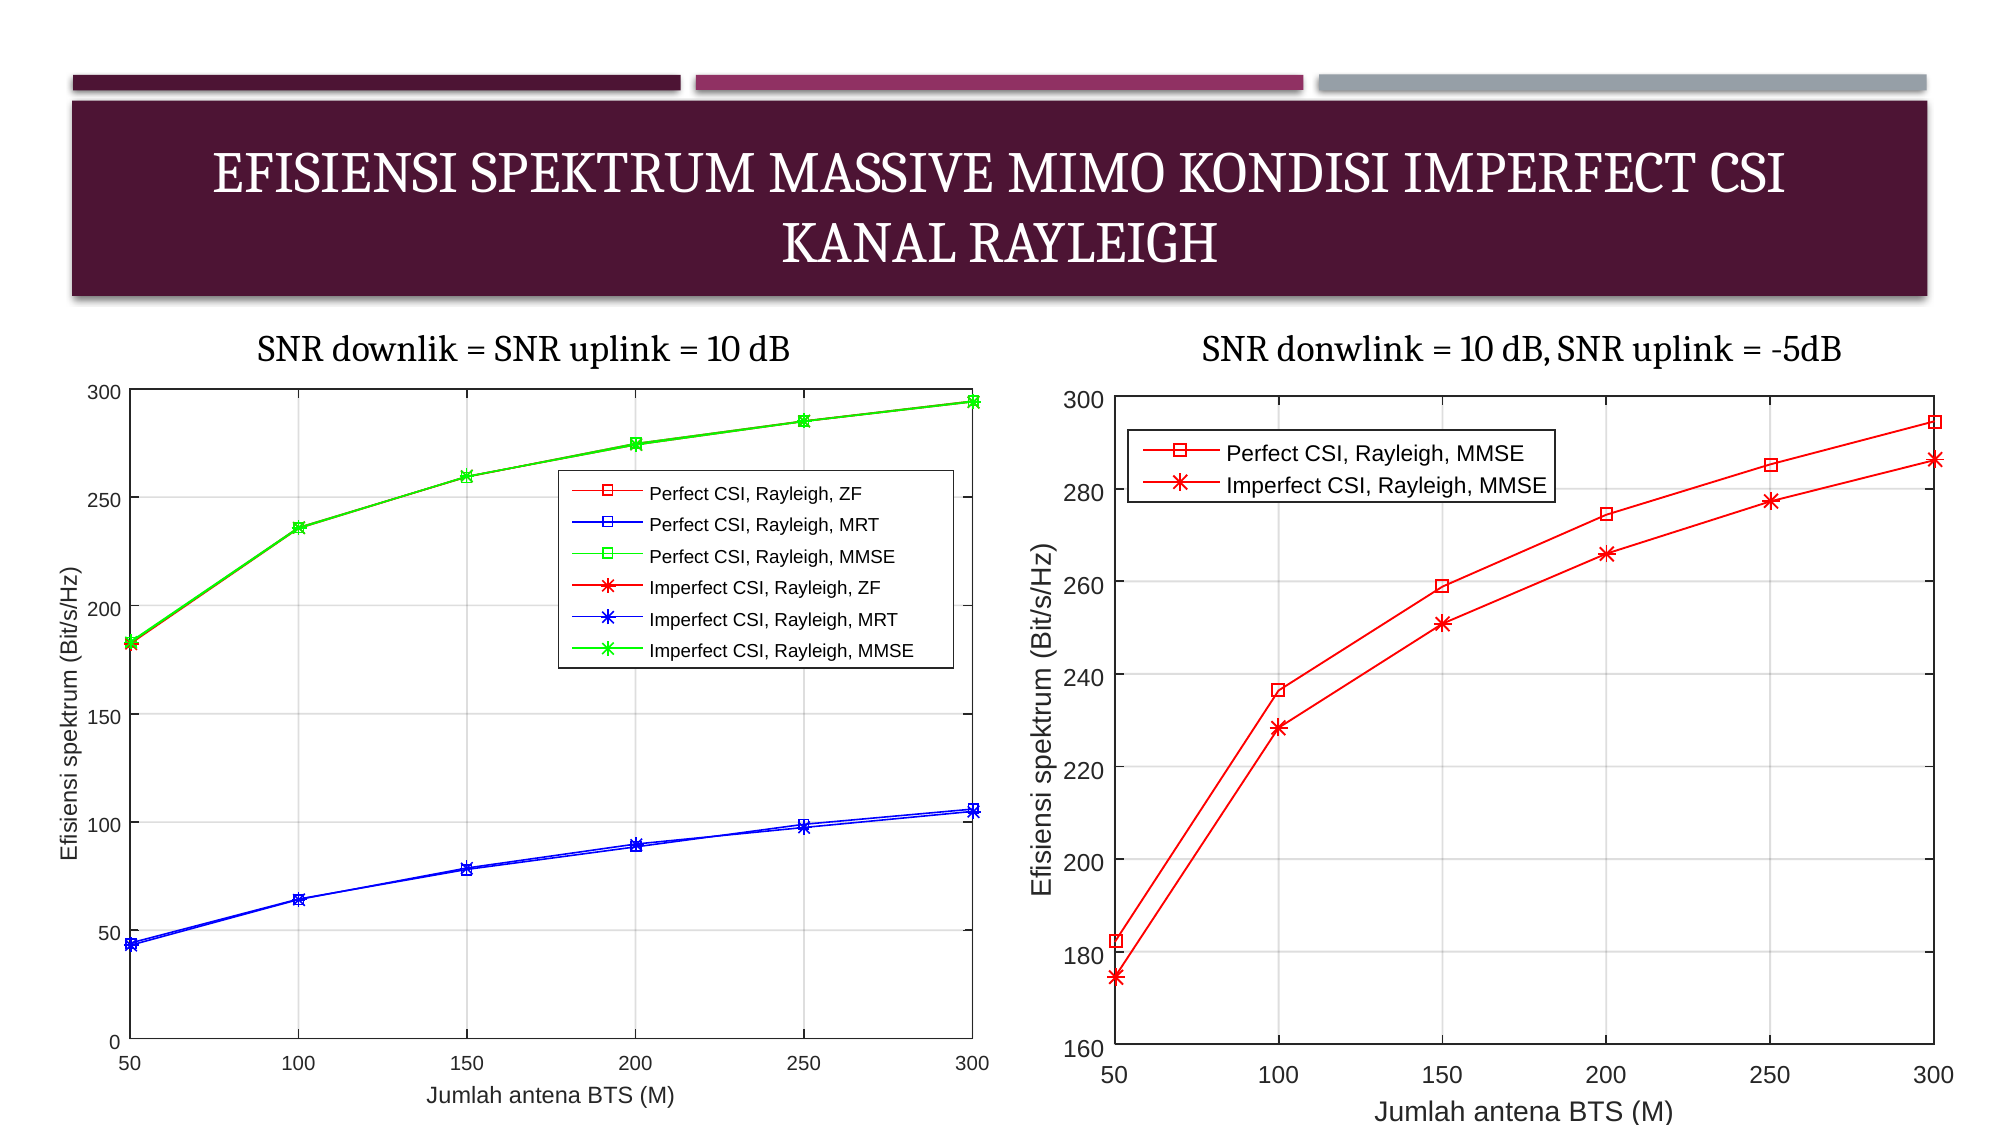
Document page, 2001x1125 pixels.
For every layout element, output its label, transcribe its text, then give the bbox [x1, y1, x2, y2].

picture [42, 363, 1001, 1125]
title Efisiensi spektrum massive MIMO KONDISI IMPERFECT CSI KANAL RAYLEIGH [95, 115, 1905, 282]
text_box SNR donwlink = 10 dB, SNR uplink = -5dB [1188, 316, 1858, 374]
text_box SNR downlik = SNR uplink = 10 dB [243, 316, 806, 361]
picture [1005, 376, 1984, 1125]
